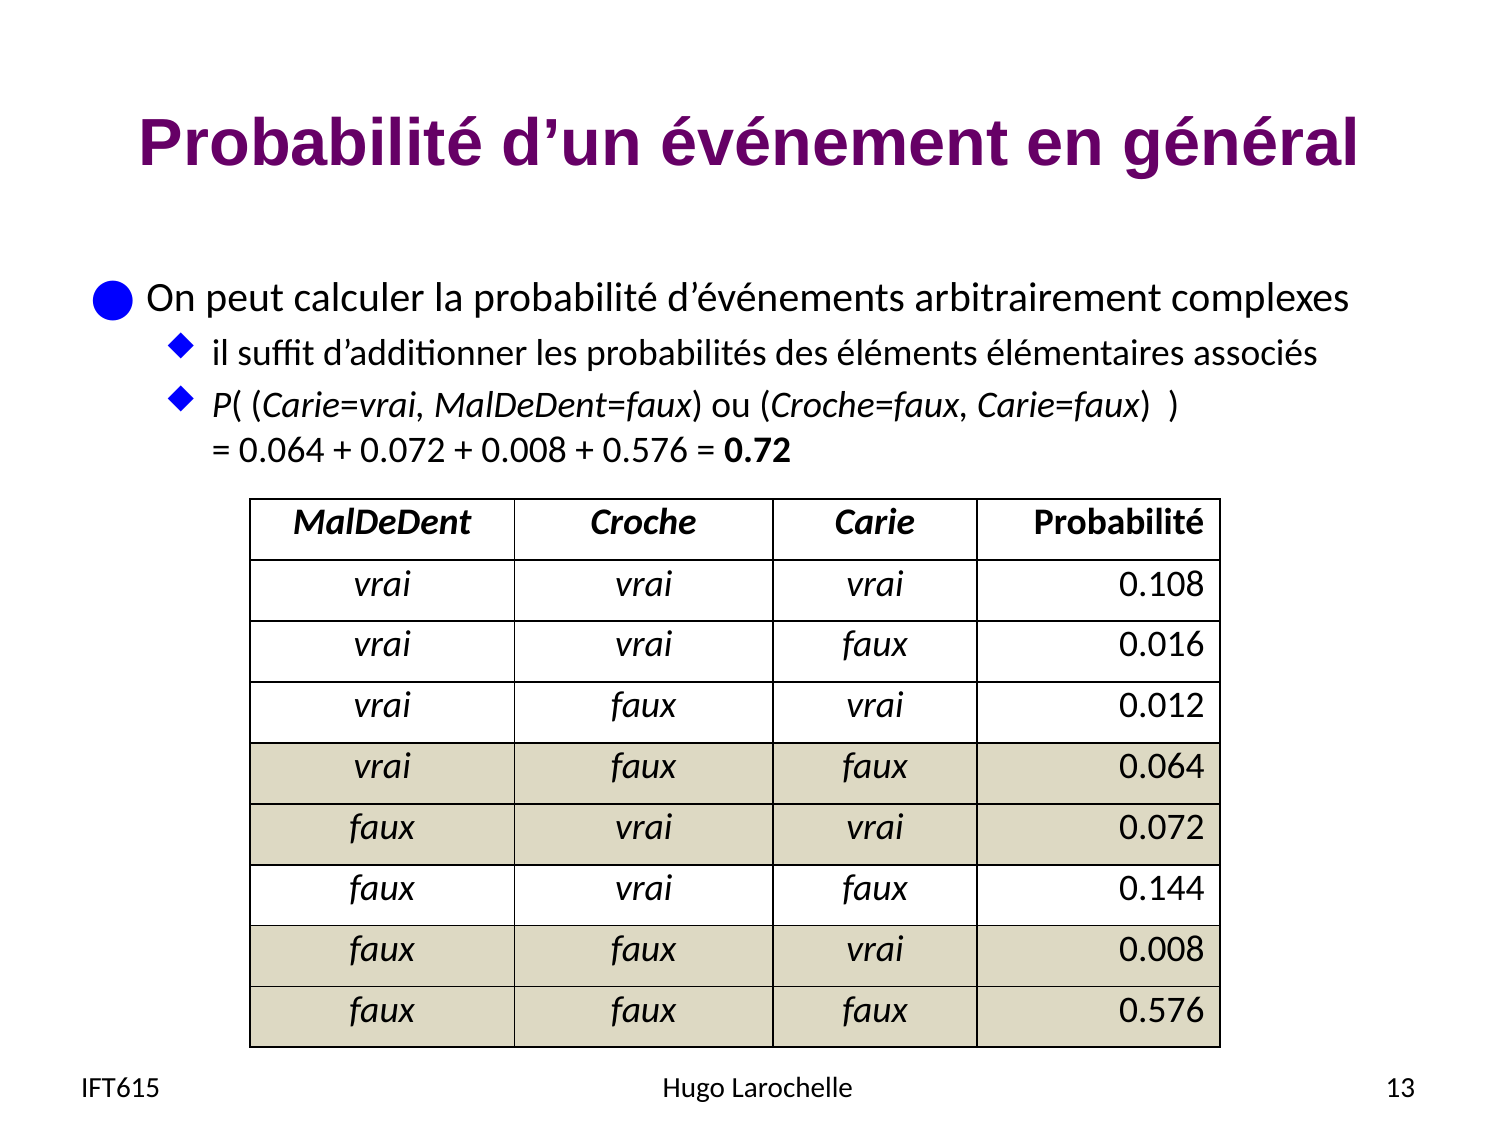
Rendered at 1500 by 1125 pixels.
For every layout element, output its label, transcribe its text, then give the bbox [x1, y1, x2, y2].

table_cell vrai [515, 805, 772, 864]
table_cell vrai [251, 683, 514, 742]
table_cell faux [774, 866, 976, 925]
table_cell 0.012 [978, 683, 1219, 742]
table_cell 0.008 [978, 926, 1219, 986]
table_cell 0.576 [978, 987, 1219, 1046]
table_cell faux [251, 866, 514, 925]
table_cell vrai [515, 561, 772, 620]
table_cell 0.016 [978, 622, 1219, 681]
table_cell faux [251, 926, 514, 986]
table_cell faux [515, 744, 772, 803]
table_cell vrai [774, 683, 976, 742]
table_cell faux [774, 744, 976, 803]
table_cell vrai [774, 805, 976, 864]
table_cell faux [251, 987, 514, 1046]
table_cell faux [515, 683, 772, 742]
table_cell 0.144 [978, 866, 1219, 925]
footer Hugo Larochelle [520, 1056, 996, 1117]
table_cell vrai [774, 561, 976, 620]
table_header MalDeDent [251, 500, 514, 559]
table_cell faux [251, 805, 514, 864]
table_cell 0.064 [978, 744, 1219, 803]
table_cell vrai [251, 744, 514, 803]
slide_number 13 [1080, 1056, 1431, 1117]
table_cell vrai [251, 622, 514, 681]
table_cell faux [774, 622, 976, 681]
table_cell faux [774, 987, 976, 1046]
table_header Croche [515, 500, 772, 559]
table_cell vrai [251, 561, 514, 620]
table_header Carie [774, 500, 976, 559]
table_cell vrai [515, 866, 772, 925]
table_header Probabilité [978, 500, 1219, 559]
table_cell faux [515, 926, 772, 986]
table_cell 0.072 [978, 805, 1219, 864]
table_cell 0.108 [978, 561, 1219, 620]
title Probabilité d’un événement en général [75, 45, 1425, 233]
table_cell vrai [515, 622, 772, 681]
table_cell faux [515, 987, 772, 1046]
slide_number IFT615 [66, 1056, 356, 1117]
list On peut calculer la probabilité d’événements arbitrairement complexes il suffit d’additionner les probabilités des éléments élémentaires associés P( (Carie=vrai, MalDeDent=faux) ou (Croche=faux, Carie=faux) ) = 0.064 + 0.072 + 0.008 + 0.576 = 0.72 [75, 262, 1500, 520]
table_cell vrai [774, 926, 976, 986]
